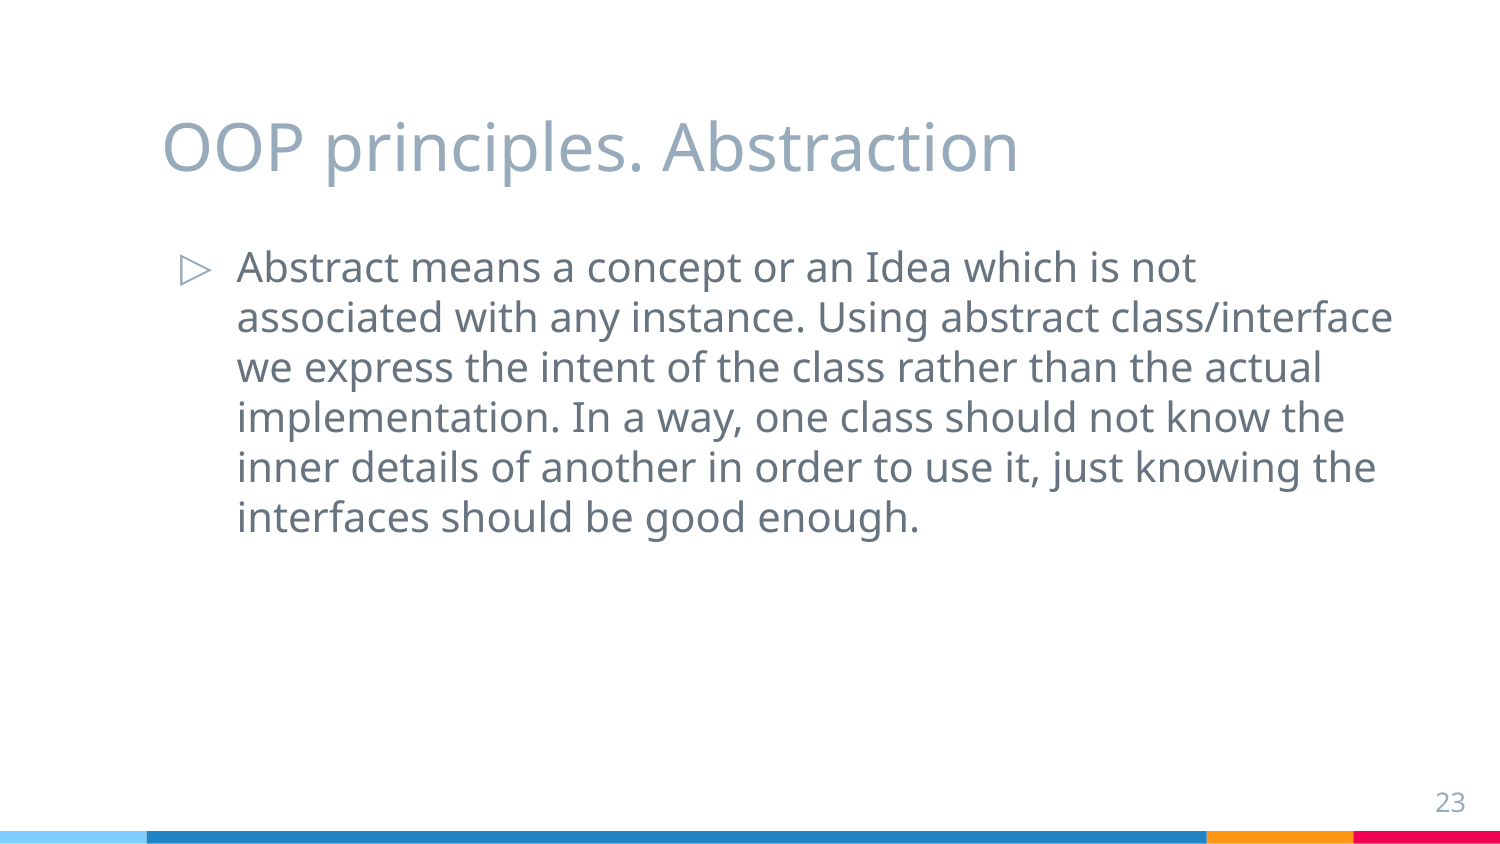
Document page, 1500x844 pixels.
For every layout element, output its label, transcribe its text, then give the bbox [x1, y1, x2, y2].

title OOP principles. Abstraction [146, 58, 1207, 200]
slide_number 23 [1391, 770, 1482, 822]
list Abstract means a concept or an Idea which is not associated with any instance. Using abstract class/interface we express the intent of the class rather than the actual implementation. In a way, one class should not know the inner details of another in order to use it, just knowing the interfaces should be good enough. [146, 225, 1412, 809]
